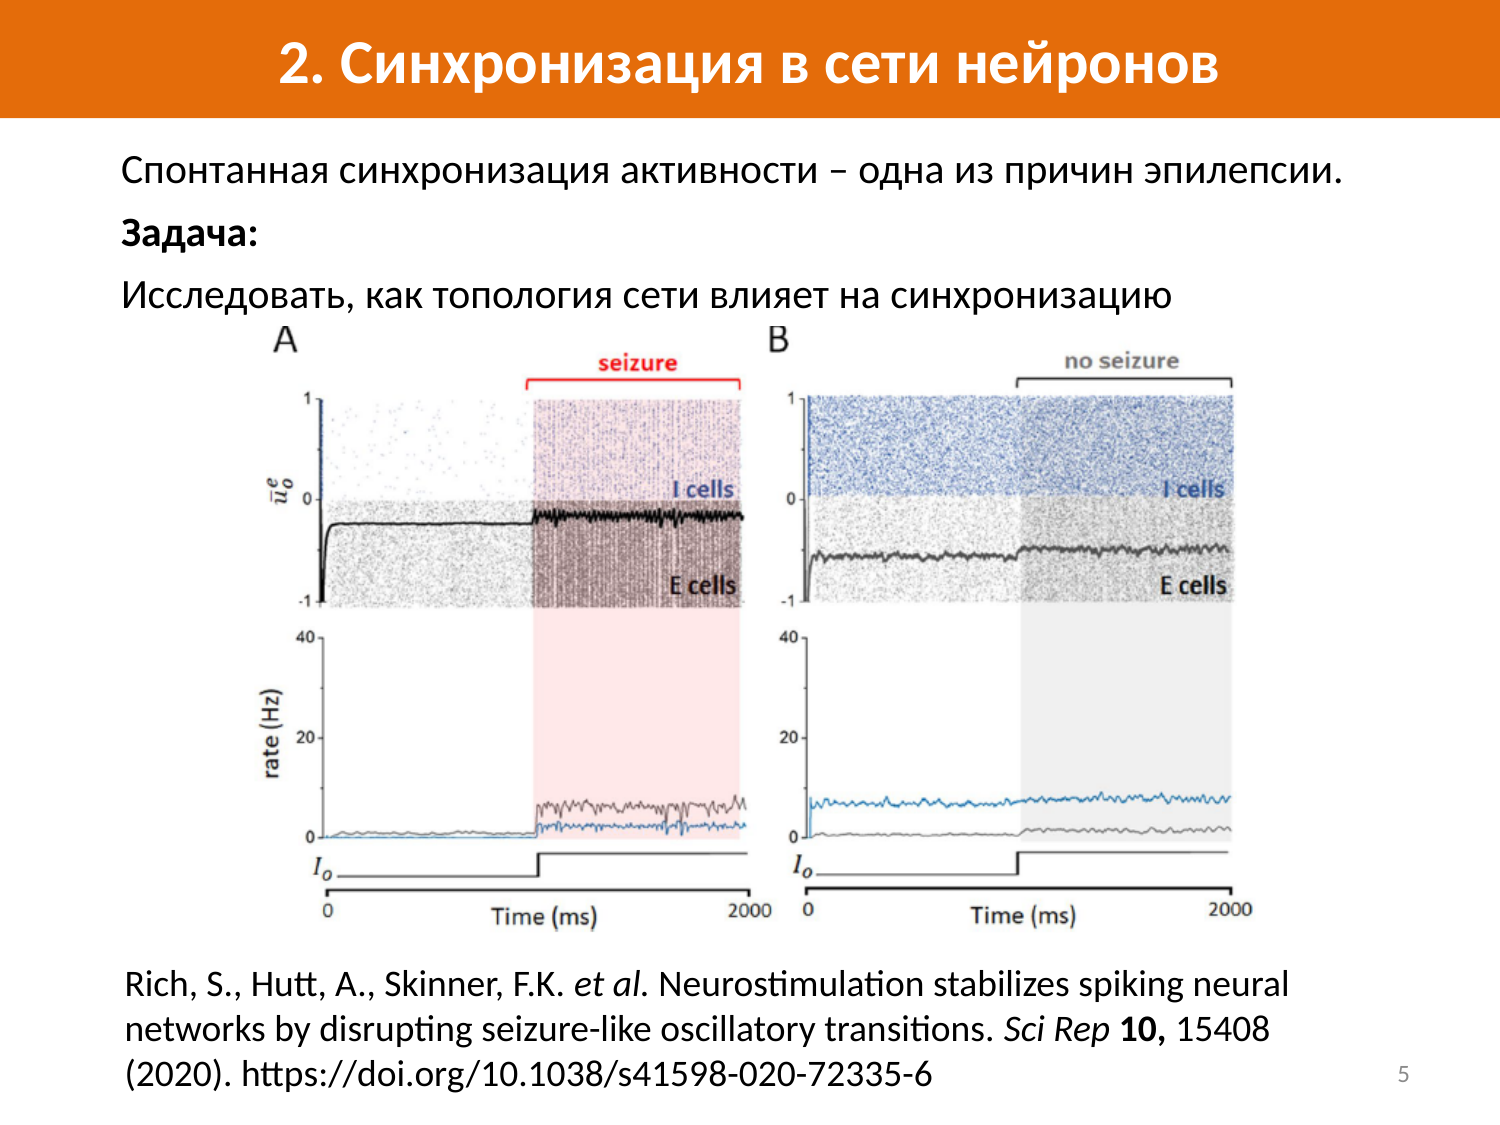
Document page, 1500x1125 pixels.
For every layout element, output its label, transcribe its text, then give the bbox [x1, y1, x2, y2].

title 2. Синхронизация в сети нейронов [0, 0, 1500, 119]
slide_number 5 [1074, 1042, 1425, 1103]
picture [229, 326, 1269, 935]
text_box Спонтанная синхронизация активности – одна из причин эпилепсии. Задача: Исследовать, как топология сети влияет на синхронизацию [106, 134, 1425, 325]
text_box Rich, S., Hutt, A., Skinner, F.K. et al. Neurostimulation stabilizes spiking neural networks by disrupting seizure-like oscillatory transitions. Sci Rep 10, 15408 (2020). https://doi.org/10.1038/s41598-020-72335-6 [109, 951, 1376, 1101]
